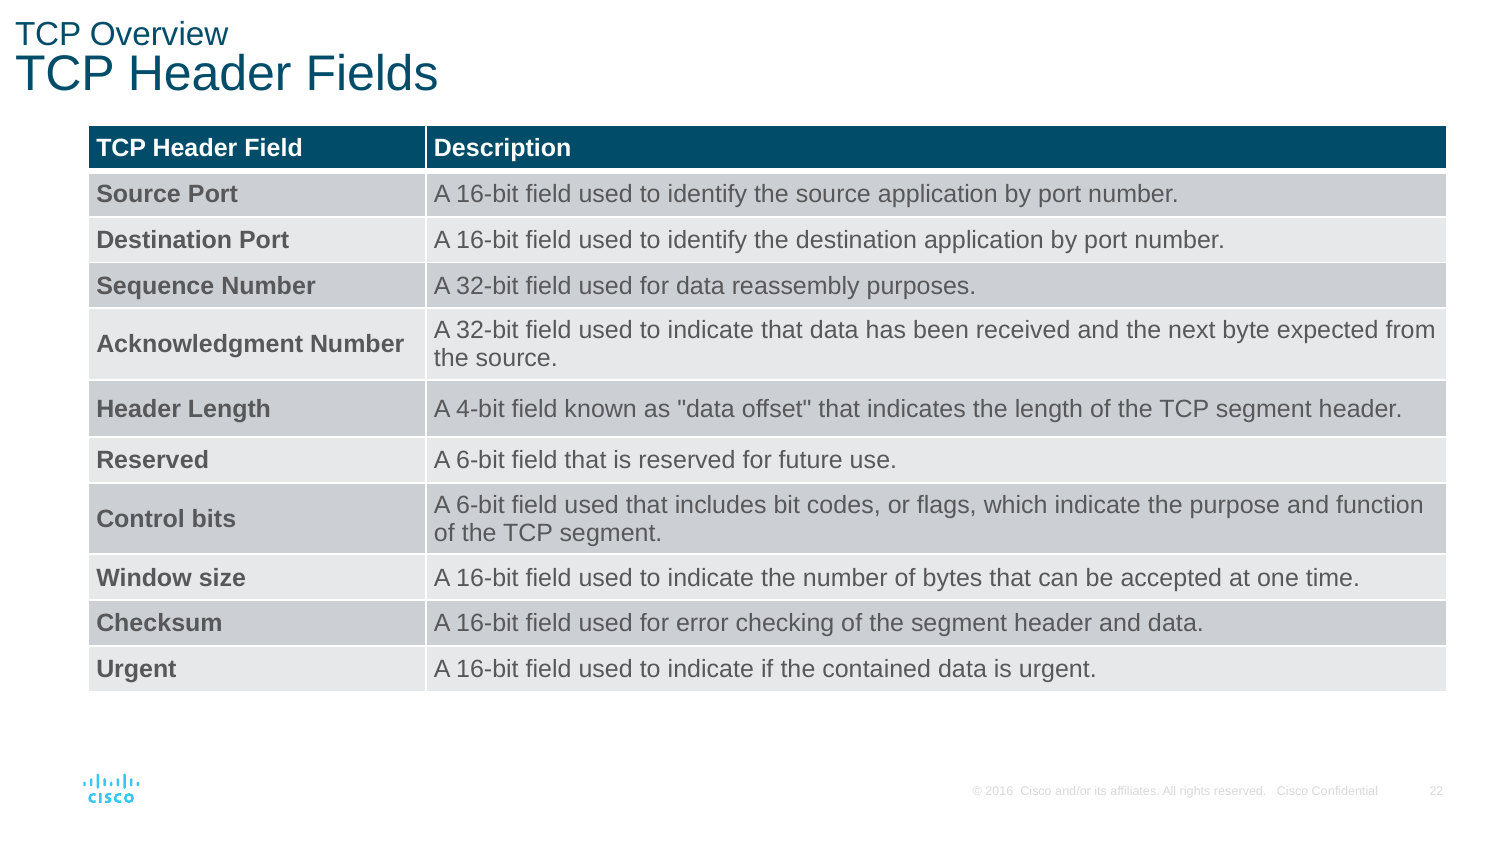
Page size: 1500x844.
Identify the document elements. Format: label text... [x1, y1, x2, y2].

table_cell A 32-bit field used for data reassembly purposes. [427, 263, 1446, 307]
table_cell A 16-bit field used to indicate if the contained data is urgent. [427, 647, 1446, 691]
table_cell A 16-bit field used to identify the destination application by port number. [427, 218, 1446, 262]
table_cell Reserved [89, 438, 425, 482]
table_cell A 16-bit field used for error checking of the segment header and data. [427, 601, 1446, 645]
table_cell Window size [89, 555, 425, 599]
table_header Description [427, 126, 1446, 168]
table_cell A 4-bit field known as ʺdata offsetʺ that indicates the length of the TCP segment header. [427, 381, 1446, 436]
table_header TCP Header Field [89, 126, 425, 168]
table_cell A 16-bit field used to indicate the number of bytes that can be accepted at one time. [427, 555, 1446, 599]
title TCP Overview TCP Header Fields [0, 0, 1369, 121]
table_cell Acknowledgment Number [89, 309, 425, 379]
table_cell Source Port [89, 174, 425, 216]
table_cell A 16-bit field used to identify the source application by port number. [427, 174, 1446, 216]
table_cell Control bits [89, 484, 425, 553]
table_cell Header Length [89, 381, 425, 436]
table_cell Destination Port [89, 218, 425, 262]
table_cell A 6-bit field that is reserved for future use. [427, 438, 1446, 482]
table_cell A 6-bit field used that includes bit codes, or flags, which indicate the purpose and function of the TCP segment. [427, 484, 1446, 553]
table_cell Urgent [89, 647, 425, 691]
table_cell A 32-bit field used to indicate that data has been received and the next byte expected from the source. [427, 309, 1446, 379]
table_cell Sequence Number [89, 263, 425, 307]
table_cell Checksum [89, 601, 425, 645]
